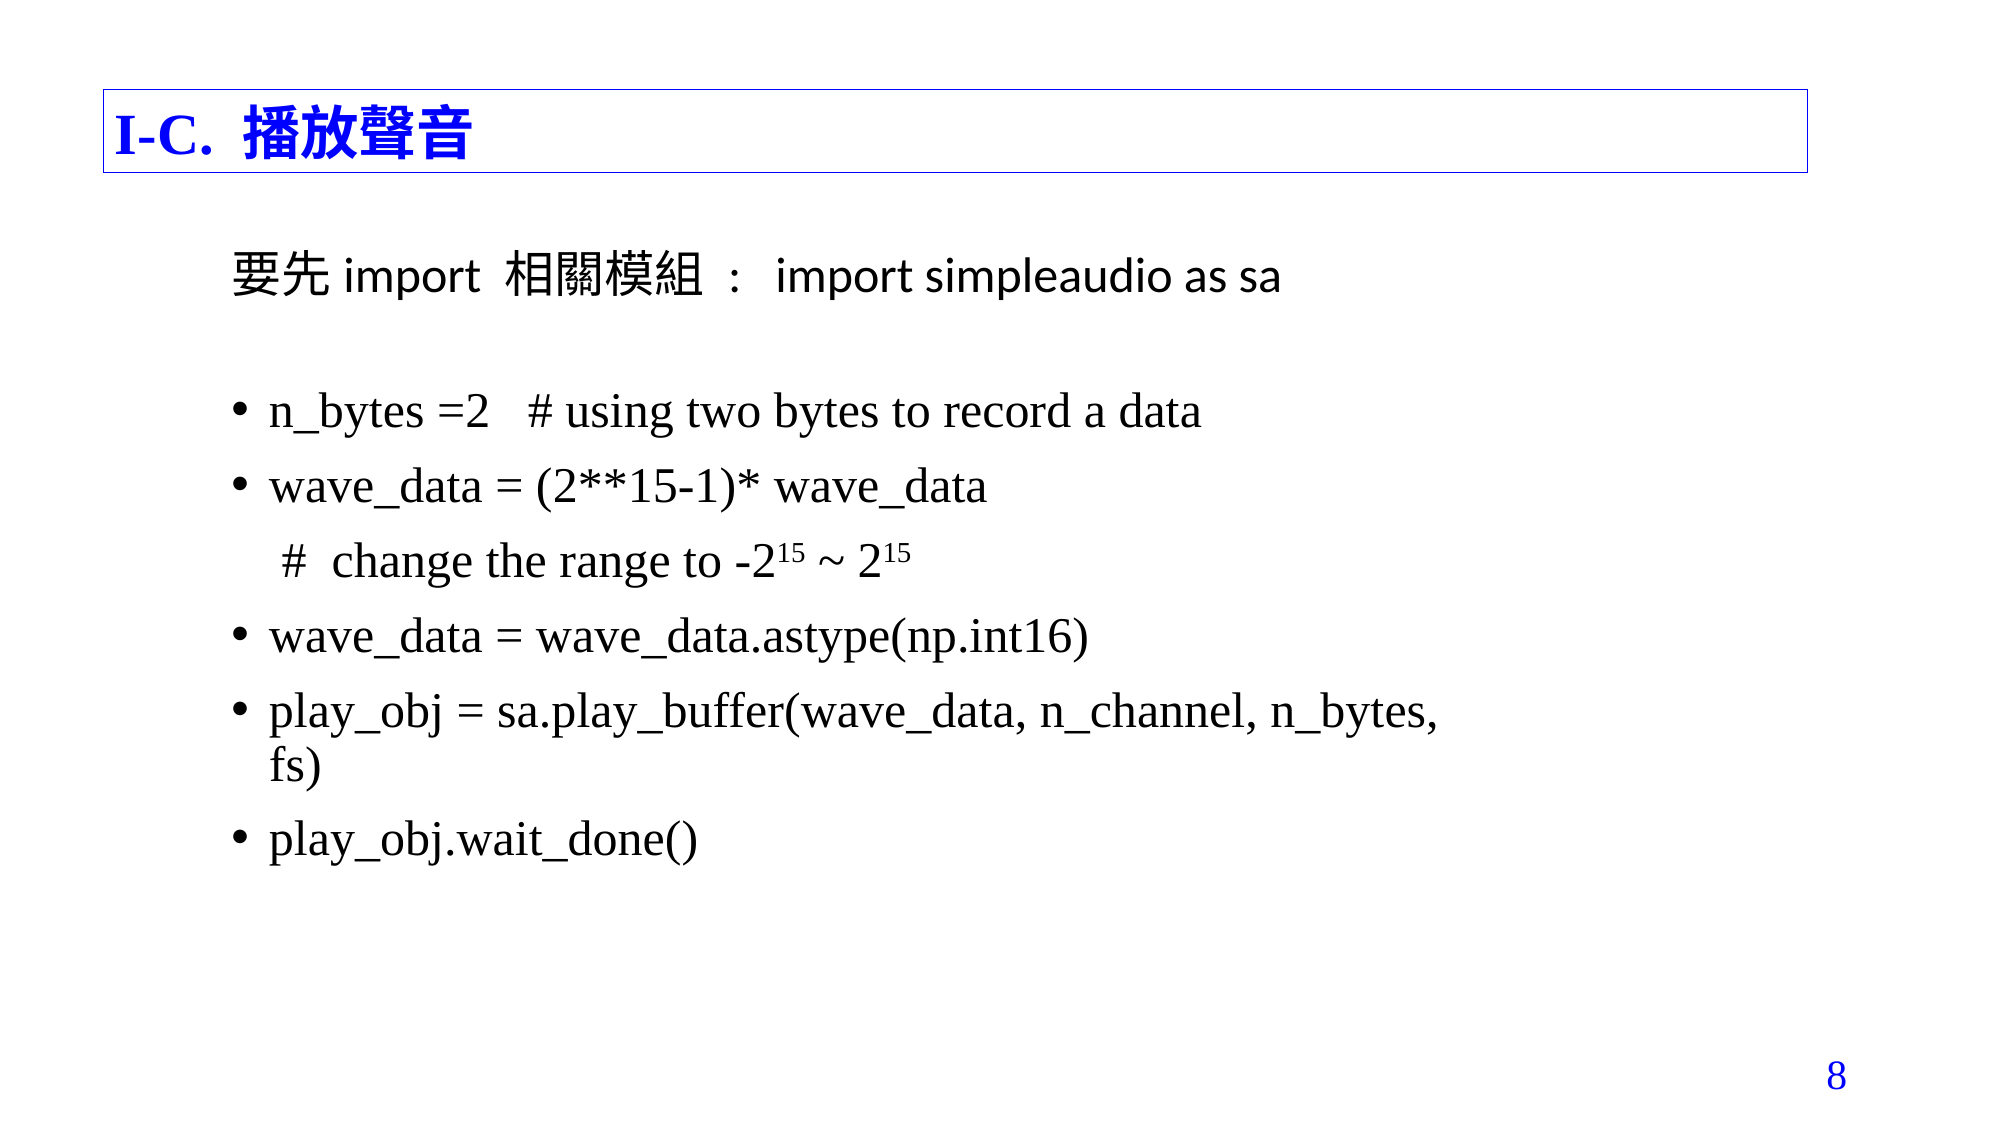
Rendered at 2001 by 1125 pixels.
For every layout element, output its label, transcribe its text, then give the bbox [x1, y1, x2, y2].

text_box 要先import 相關模組 : import simpleaudio as sa [216, 235, 1327, 311]
list n_bytes =2 # using two bytes to record a data wave_data = (2**15-1)* wave_data # change the range to -215 ~ 215 wave_data = wave_data.astype(np.int16) play_obj = sa.play_buffer(wave_data, n_channel, n_bytes, fs) play_obj.wait_done() [216, 377, 1511, 890]
text_box I-C. 播放聲音 [103, 89, 1808, 173]
text_box 8 [1412, 1042, 1863, 1103]
